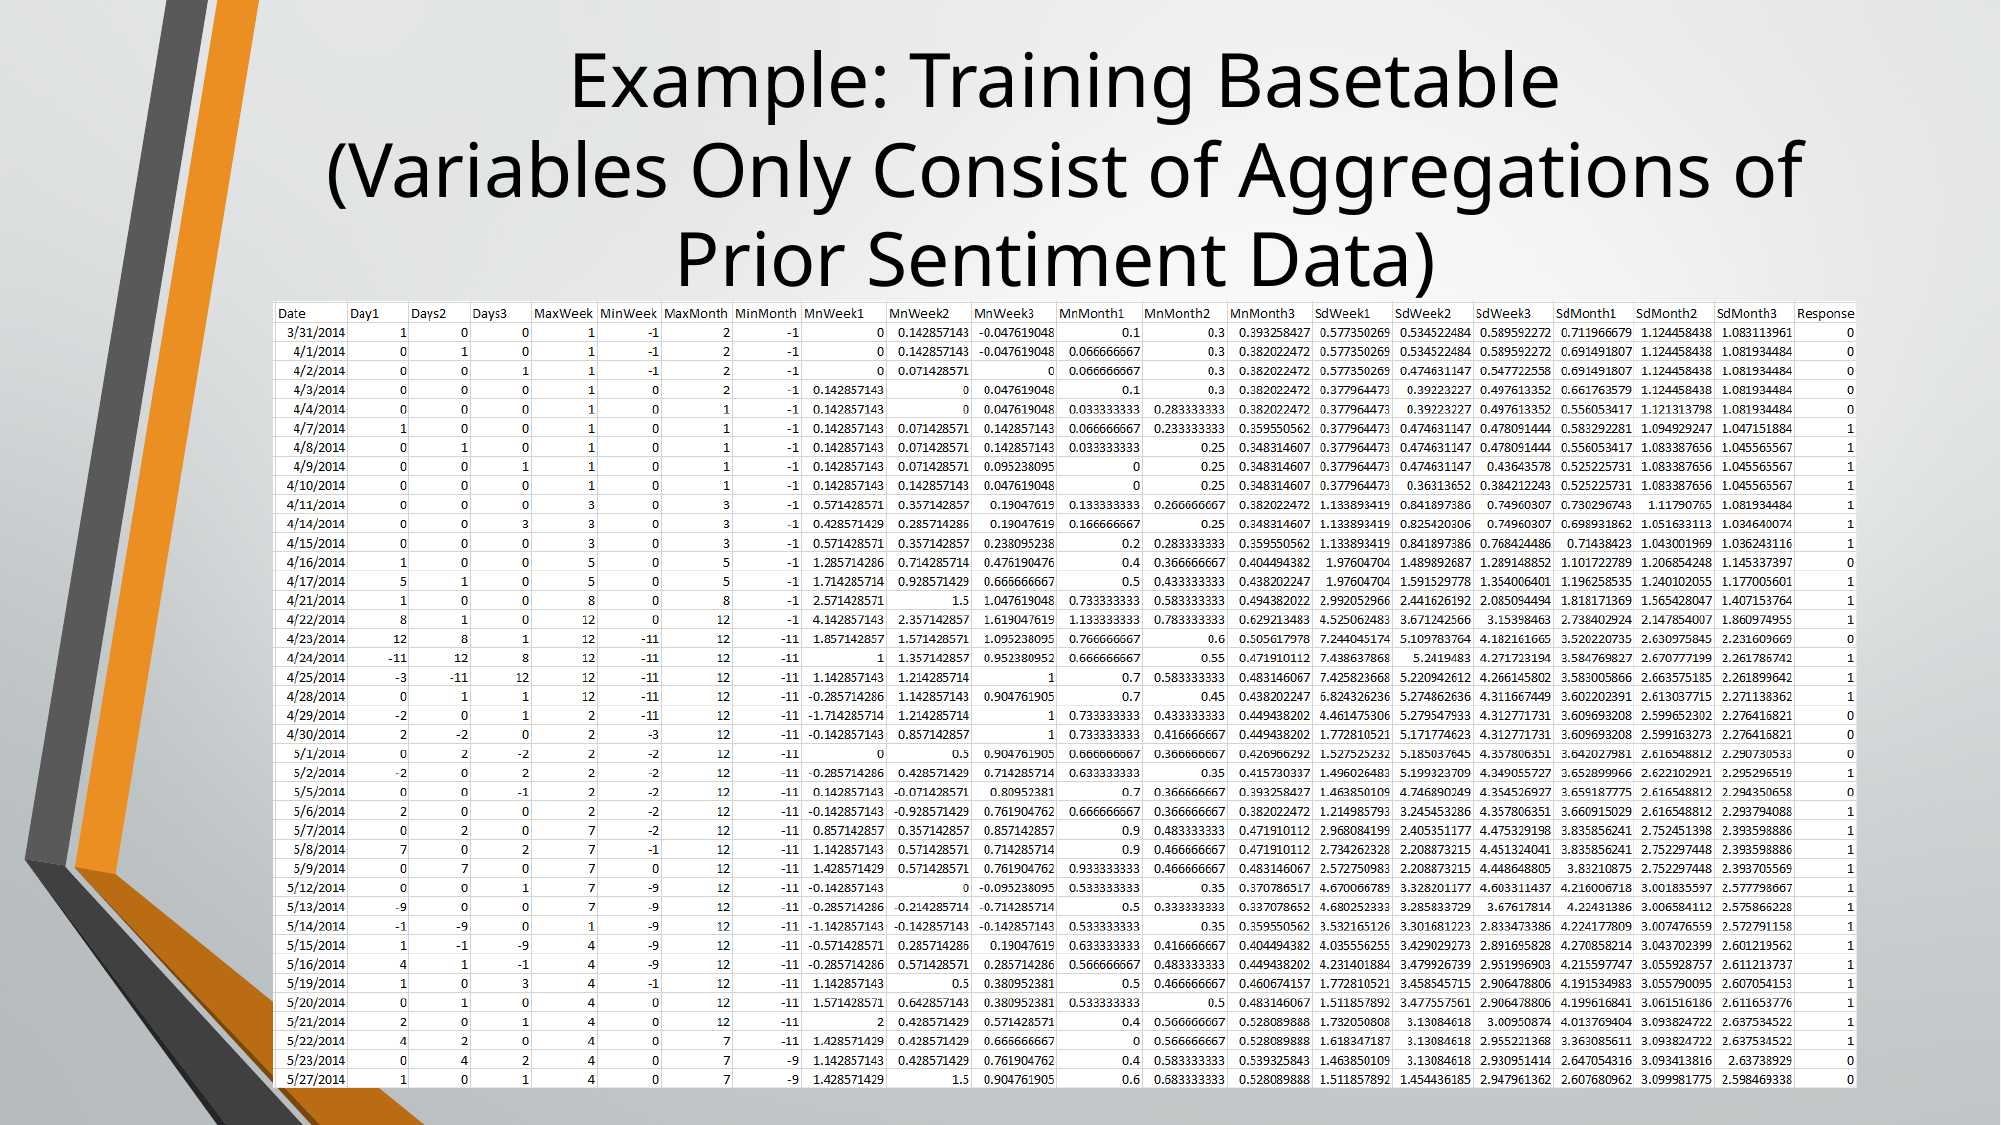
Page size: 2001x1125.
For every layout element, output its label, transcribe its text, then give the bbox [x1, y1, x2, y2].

picture [273, 301, 1857, 1088]
title Example: Training Basetable (Variables Only Consist of Aggregations of Prior Sentiment Data) [243, 23, 1887, 311]
